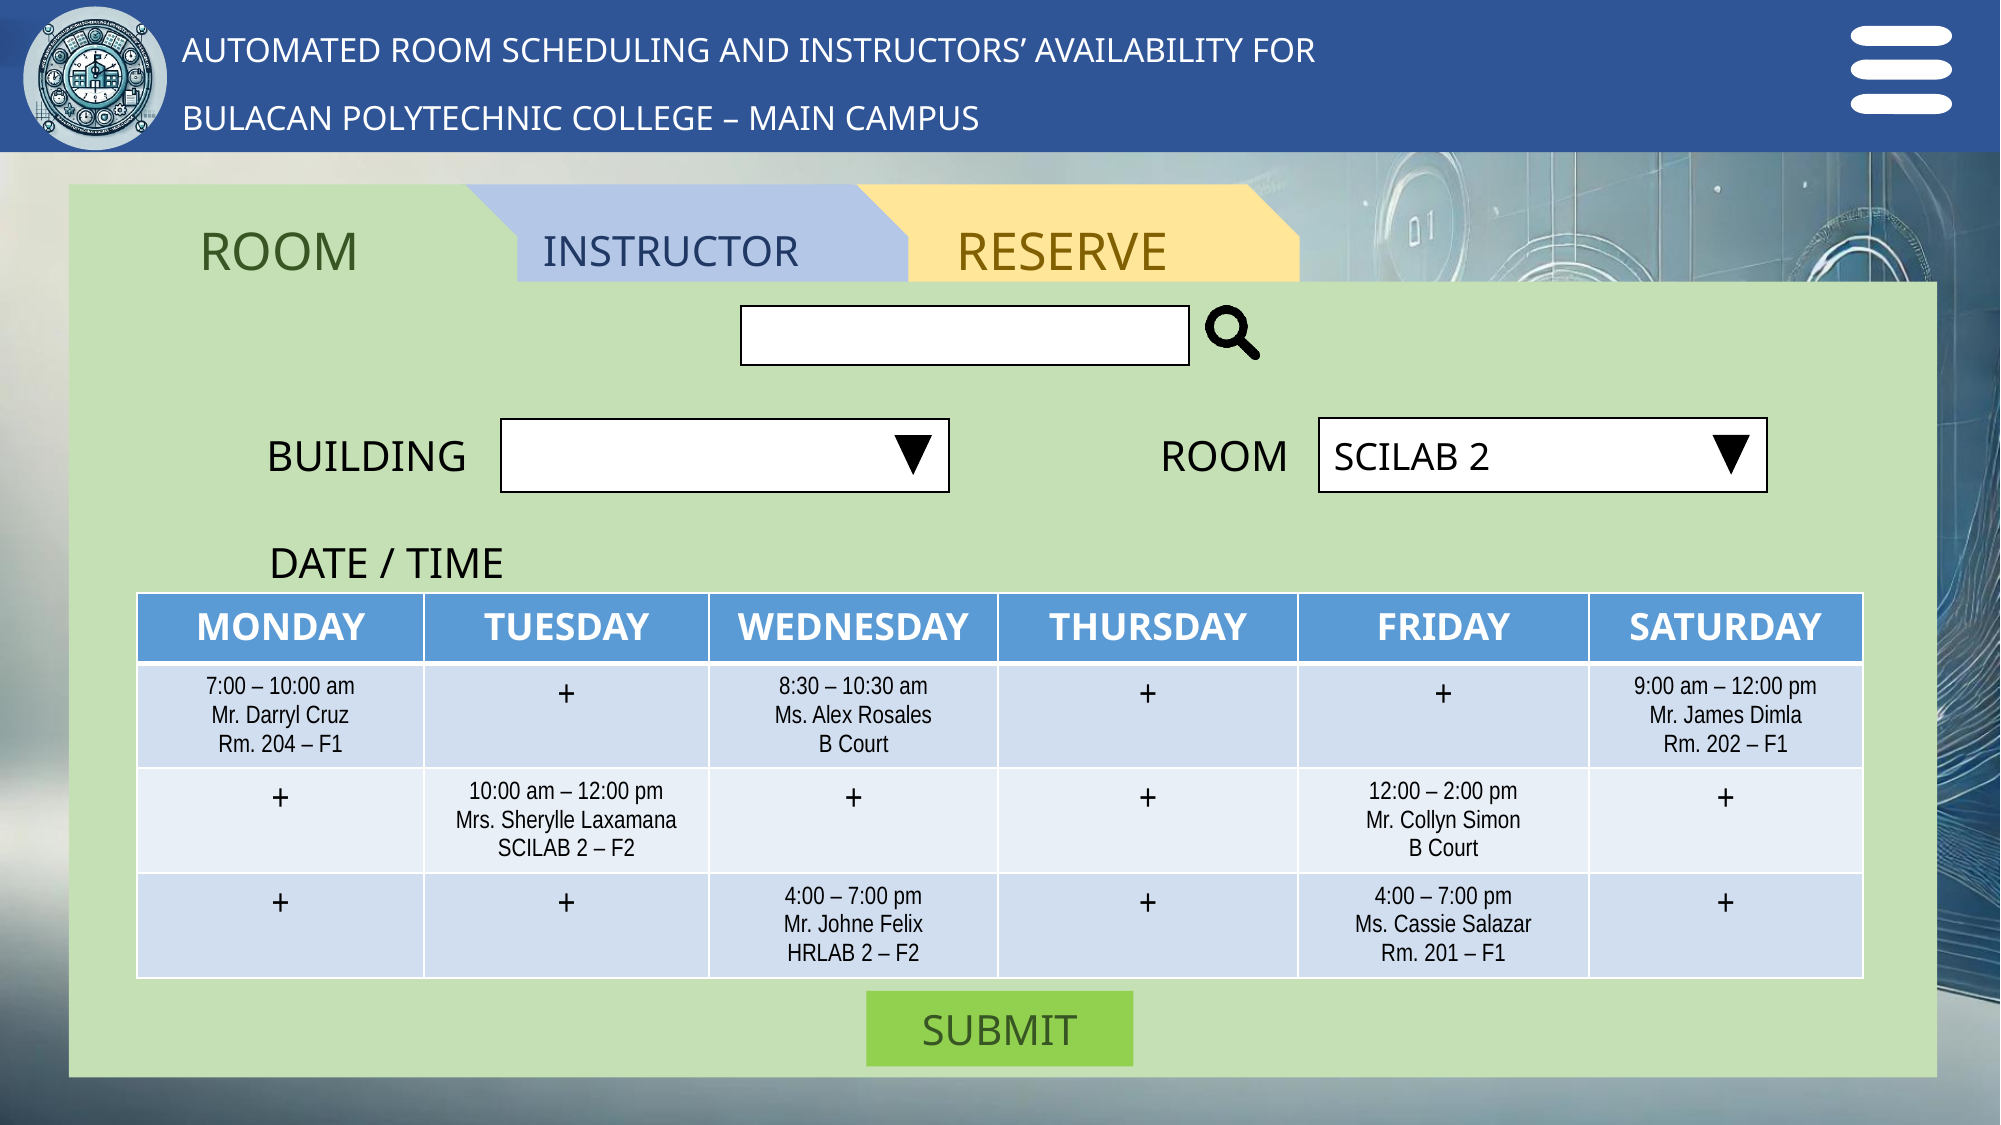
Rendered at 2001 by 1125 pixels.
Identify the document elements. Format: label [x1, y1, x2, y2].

text_box [68, 183, 1938, 1078]
picture [0, 153, 2000, 1125]
text_box [0, 0, 2000, 153]
picture [23, 6, 167, 151]
